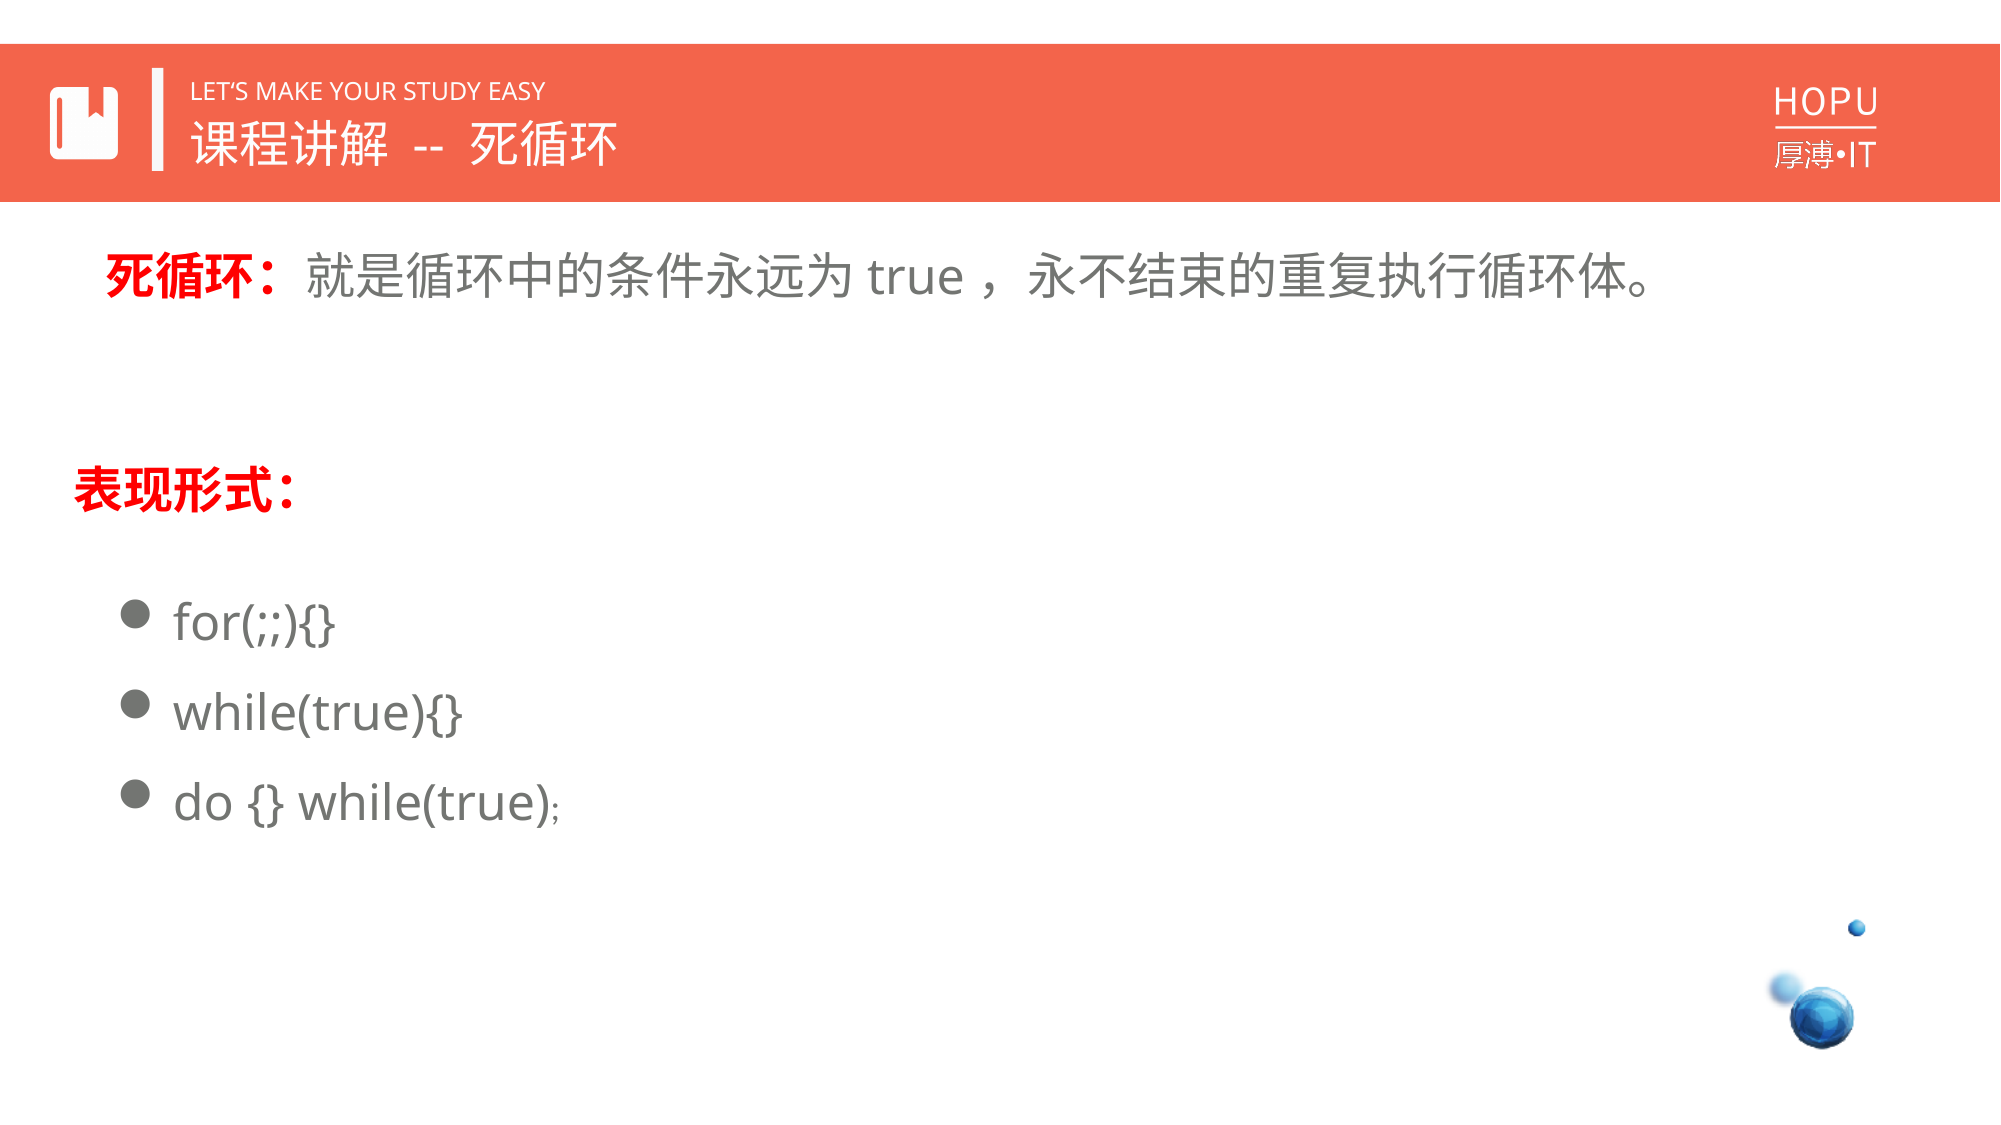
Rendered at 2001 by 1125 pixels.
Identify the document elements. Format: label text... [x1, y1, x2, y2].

text_box 表现形式： [59, 450, 339, 526]
text_box for(;;){} while(true){} do {} while(true); [101, 583, 1186, 839]
picture [0, 0, 316, 253]
text_box 死循环：就是循环中的条件永远为true，永不结束的重复执行循环体。 [90, 207, 1930, 312]
picture [1773, 75, 1878, 181]
text_box 课程讲解 -- 死循环 [316, 117, 1326, 180]
text_box LET‘S MAKE YOUR STUDY EASY [316, 67, 893, 113]
picture [1186, 542, 2000, 1125]
text_box [316, 43, 2000, 203]
